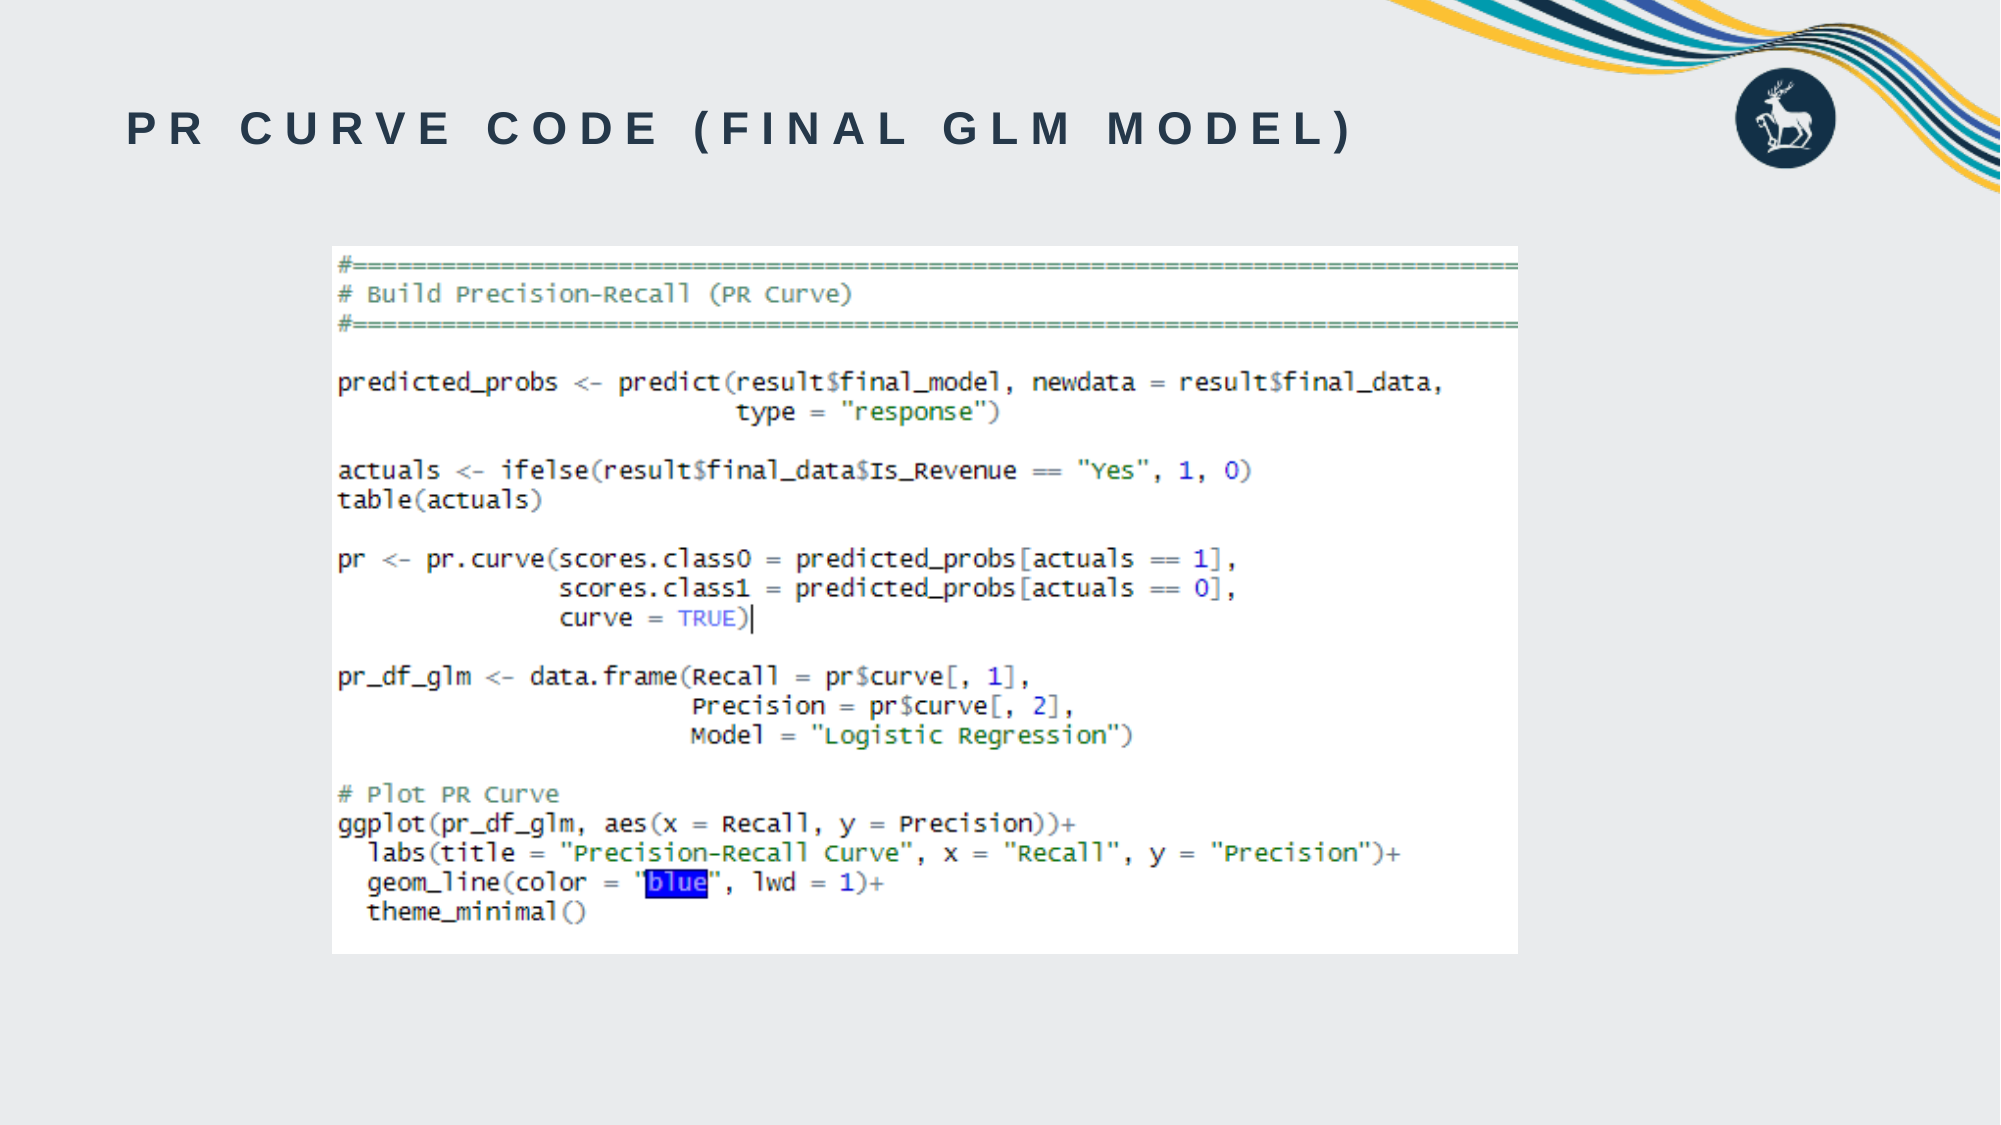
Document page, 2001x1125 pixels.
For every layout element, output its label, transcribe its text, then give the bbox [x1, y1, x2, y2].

picture [1383, 0, 2000, 200]
picture [332, 246, 1518, 954]
title PR CURVE CODE (FINAL GLM MODEL) [111, 81, 1521, 172]
